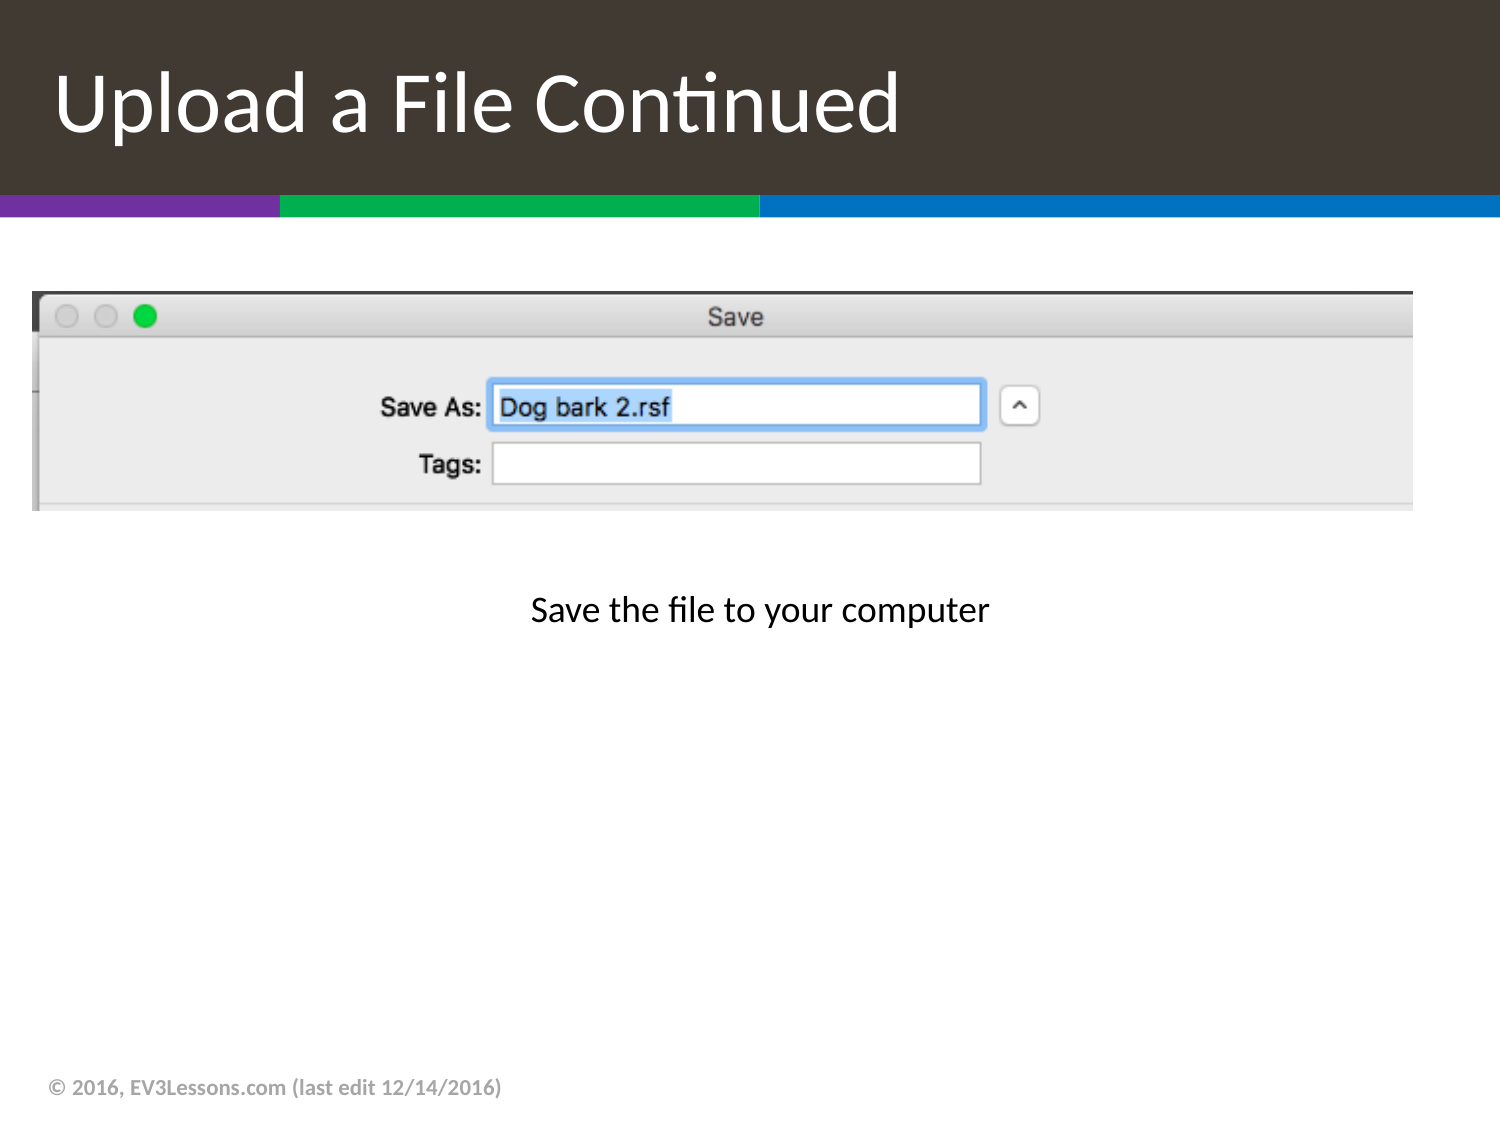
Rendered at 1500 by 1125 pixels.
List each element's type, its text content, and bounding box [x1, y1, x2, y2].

text_box Save the file to your computer [516, 577, 1213, 638]
footer © 2016, EV3Lessons.com (last edit 12/14/2016) [32, 1055, 1038, 1116]
title Upload a File Continued [0, 0, 1500, 195]
picture [32, 291, 1413, 512]
